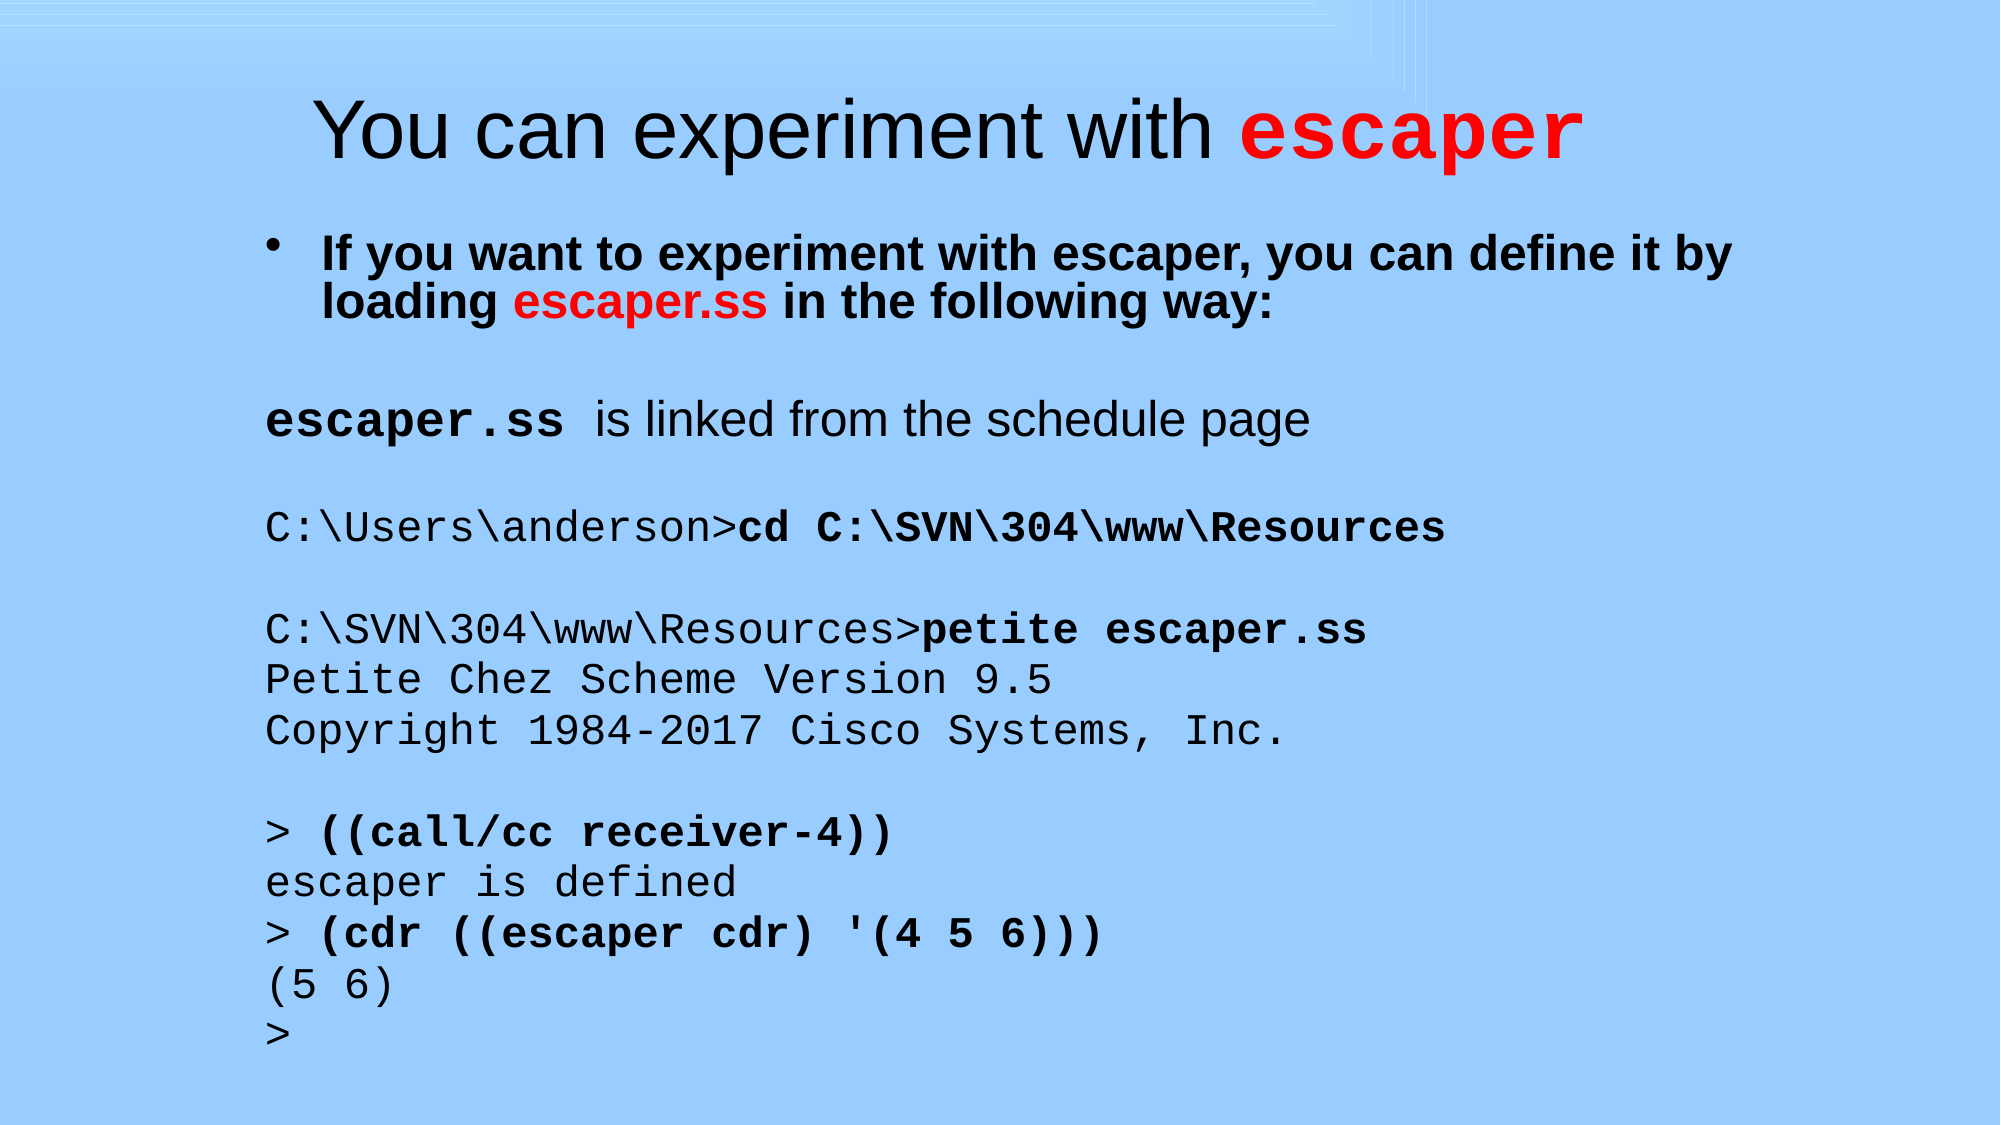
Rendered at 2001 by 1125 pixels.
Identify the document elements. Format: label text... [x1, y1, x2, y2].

list If you want to experiment with escaper, you can define it by loading escaper.ss in the following way: escaper.ss is linked from the schedule page C:\Users\anderson>cd C:\SVN\304\www\Resources C:\SVN\304\www\Resources>petite escaper.ss Petite Chez Scheme Version 9.5 Copyright 1984-2017 Cisco Systems, Inc. > ((call/cc receiver-4)) escaper is defined > (cdr ((escaper cdr) '(4 5 6))) (5 6) > [249, 224, 1951, 1038]
title You can experiment with escaper [174, 0, 1726, 263]
